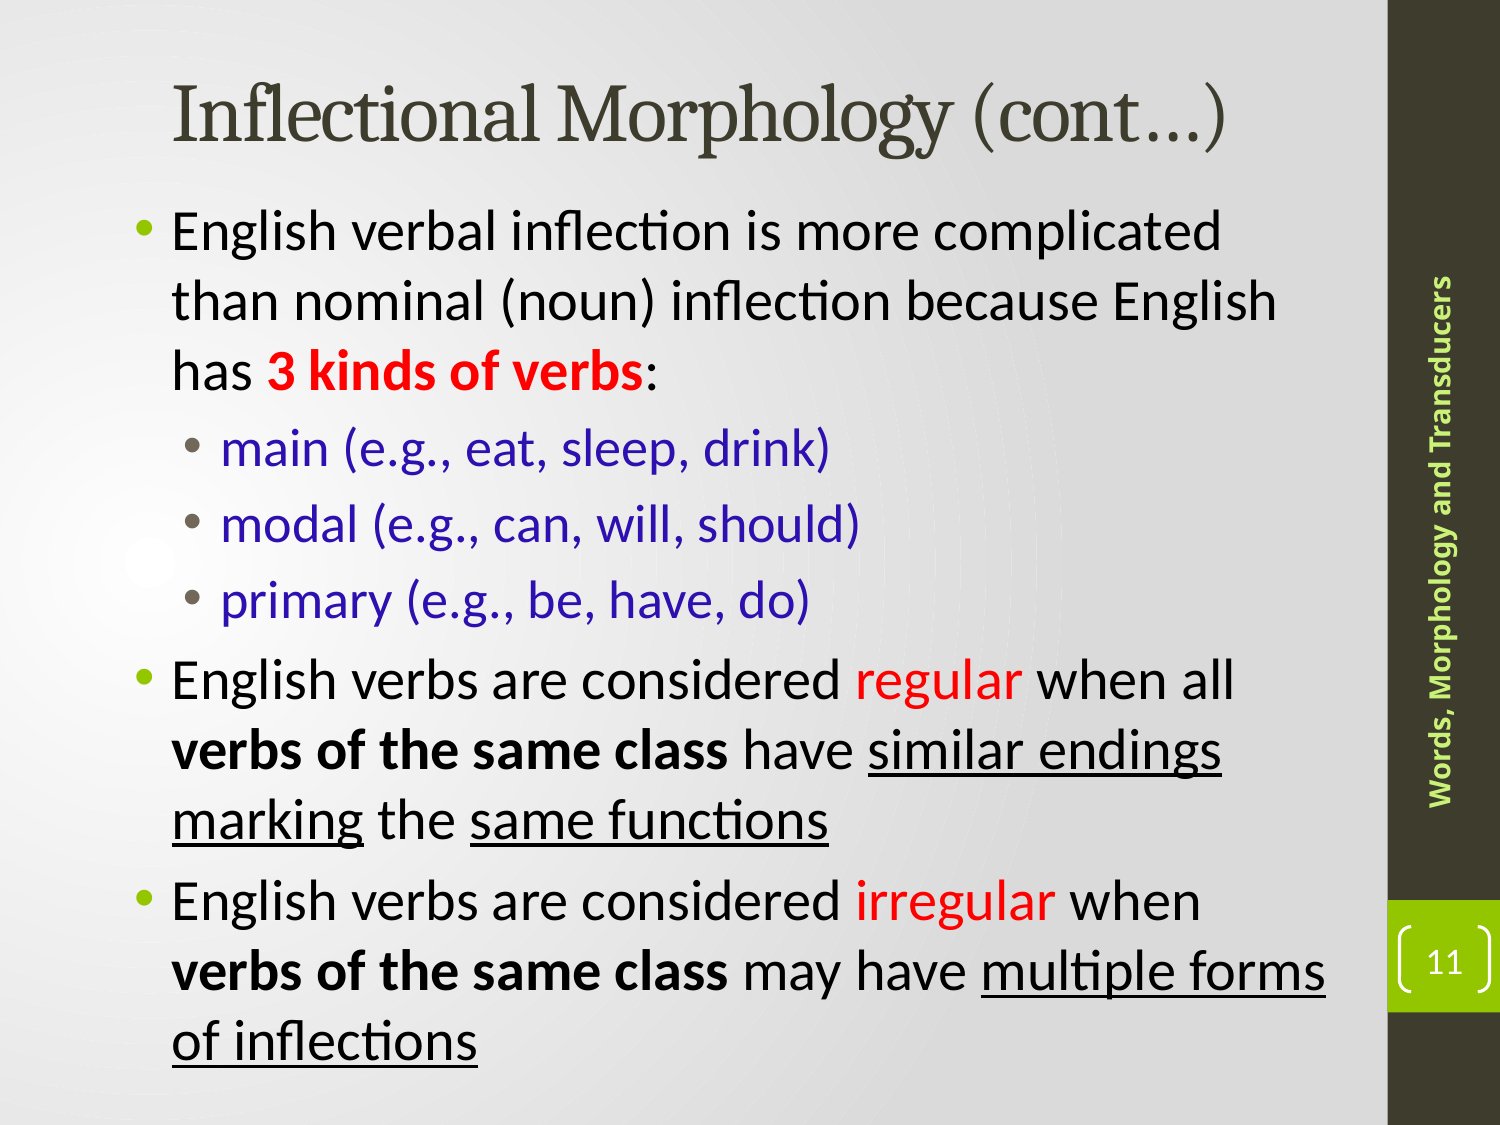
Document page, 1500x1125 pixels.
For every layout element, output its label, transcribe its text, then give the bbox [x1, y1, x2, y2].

footer Words, Morphology and Transducers [1408, 196, 1469, 889]
list English verbal inflection is more complicated than nominal (noun) inflection because English has 3 kinds of verbs: main (e.g., eat, sleep, drink) modal (e.g., can, will, should) primary (e.g., be, have, do) English verbs are considered regular when all verbs of the same class have similar endings marking the same functions English verbs are considered irregular when verbs of the same class may have multiple forms of inflections [100, 184, 1353, 1081]
title Inflectional Morphology (cont…) [76, 42, 1327, 173]
slide_number 11 [1397, 925, 1492, 994]
